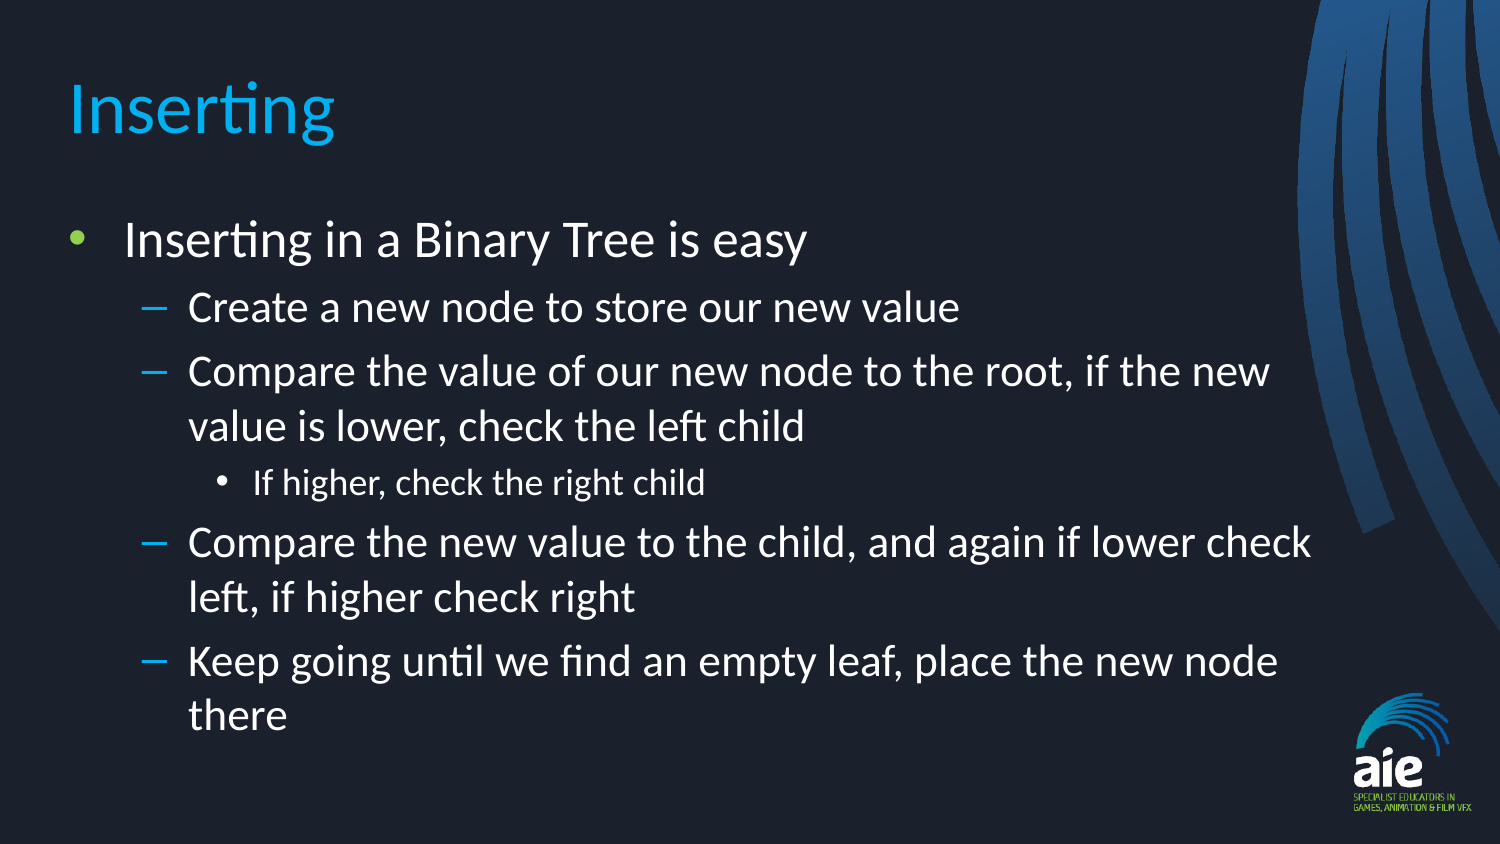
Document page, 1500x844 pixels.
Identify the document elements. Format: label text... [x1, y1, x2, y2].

picture [0, 0, 1500, 844]
title Inserting [53, 33, 1425, 175]
list Inserting in a Binary Tree is easy Create a new node to store our new value Compare the value of our new node to the root, if the new value is lower, check the left child If higher, check the right child Compare the new value to the child, and again if lower check left, if higher check right Keep going until we find an empty leaf, place the new node there [53, 197, 1329, 753]
